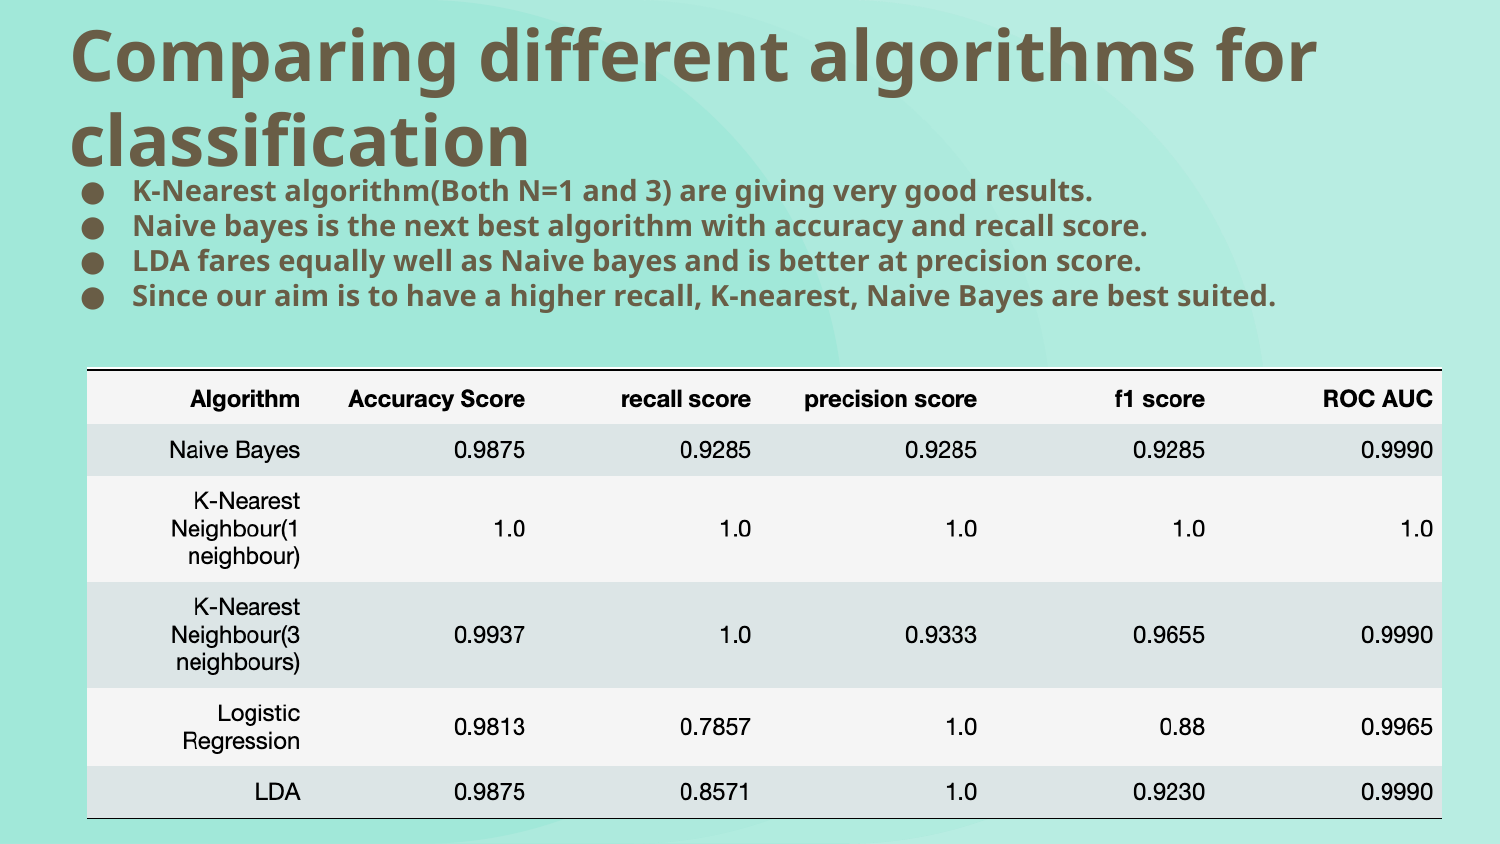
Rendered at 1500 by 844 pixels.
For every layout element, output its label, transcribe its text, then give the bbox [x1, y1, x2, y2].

title K-Nearest algorithm(Both N=1 and 3) are giving very good results. Naive bayes is the next best algorithm with accuracy and recall score. LDA fares equally well as Naive bayes and is better at precision score. Since our aim is to have a higher recall, K-nearest, Naive Bayes are best suited. [41, 142, 1324, 343]
title Comparing different algorithms for classification [54, 42, 1346, 148]
picture [87, 367, 1442, 819]
